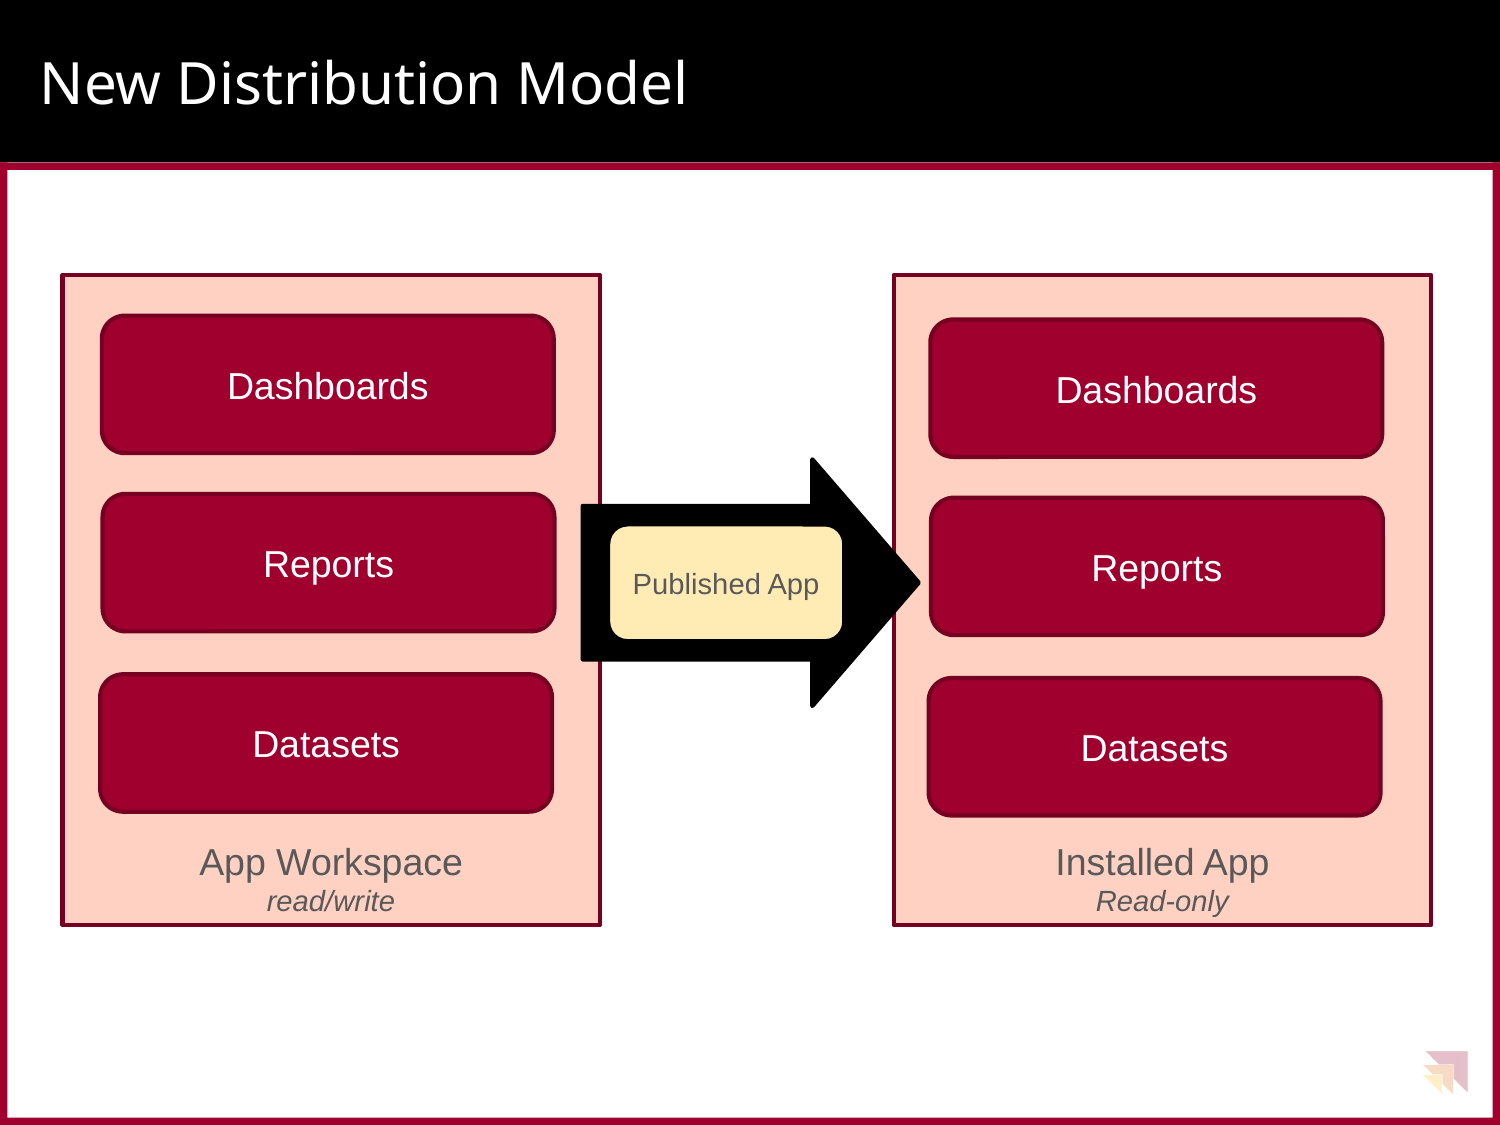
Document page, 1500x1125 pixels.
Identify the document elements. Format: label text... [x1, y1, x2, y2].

text_box Datasets [98, 672, 555, 814]
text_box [893, 274, 1432, 926]
text_box Dashboards [99, 313, 556, 456]
title New Distribution Model [24, 12, 1438, 150]
text_box App Workspace read/write [60, 273, 602, 927]
text_box Reports [100, 491, 557, 634]
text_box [582, 458, 920, 707]
